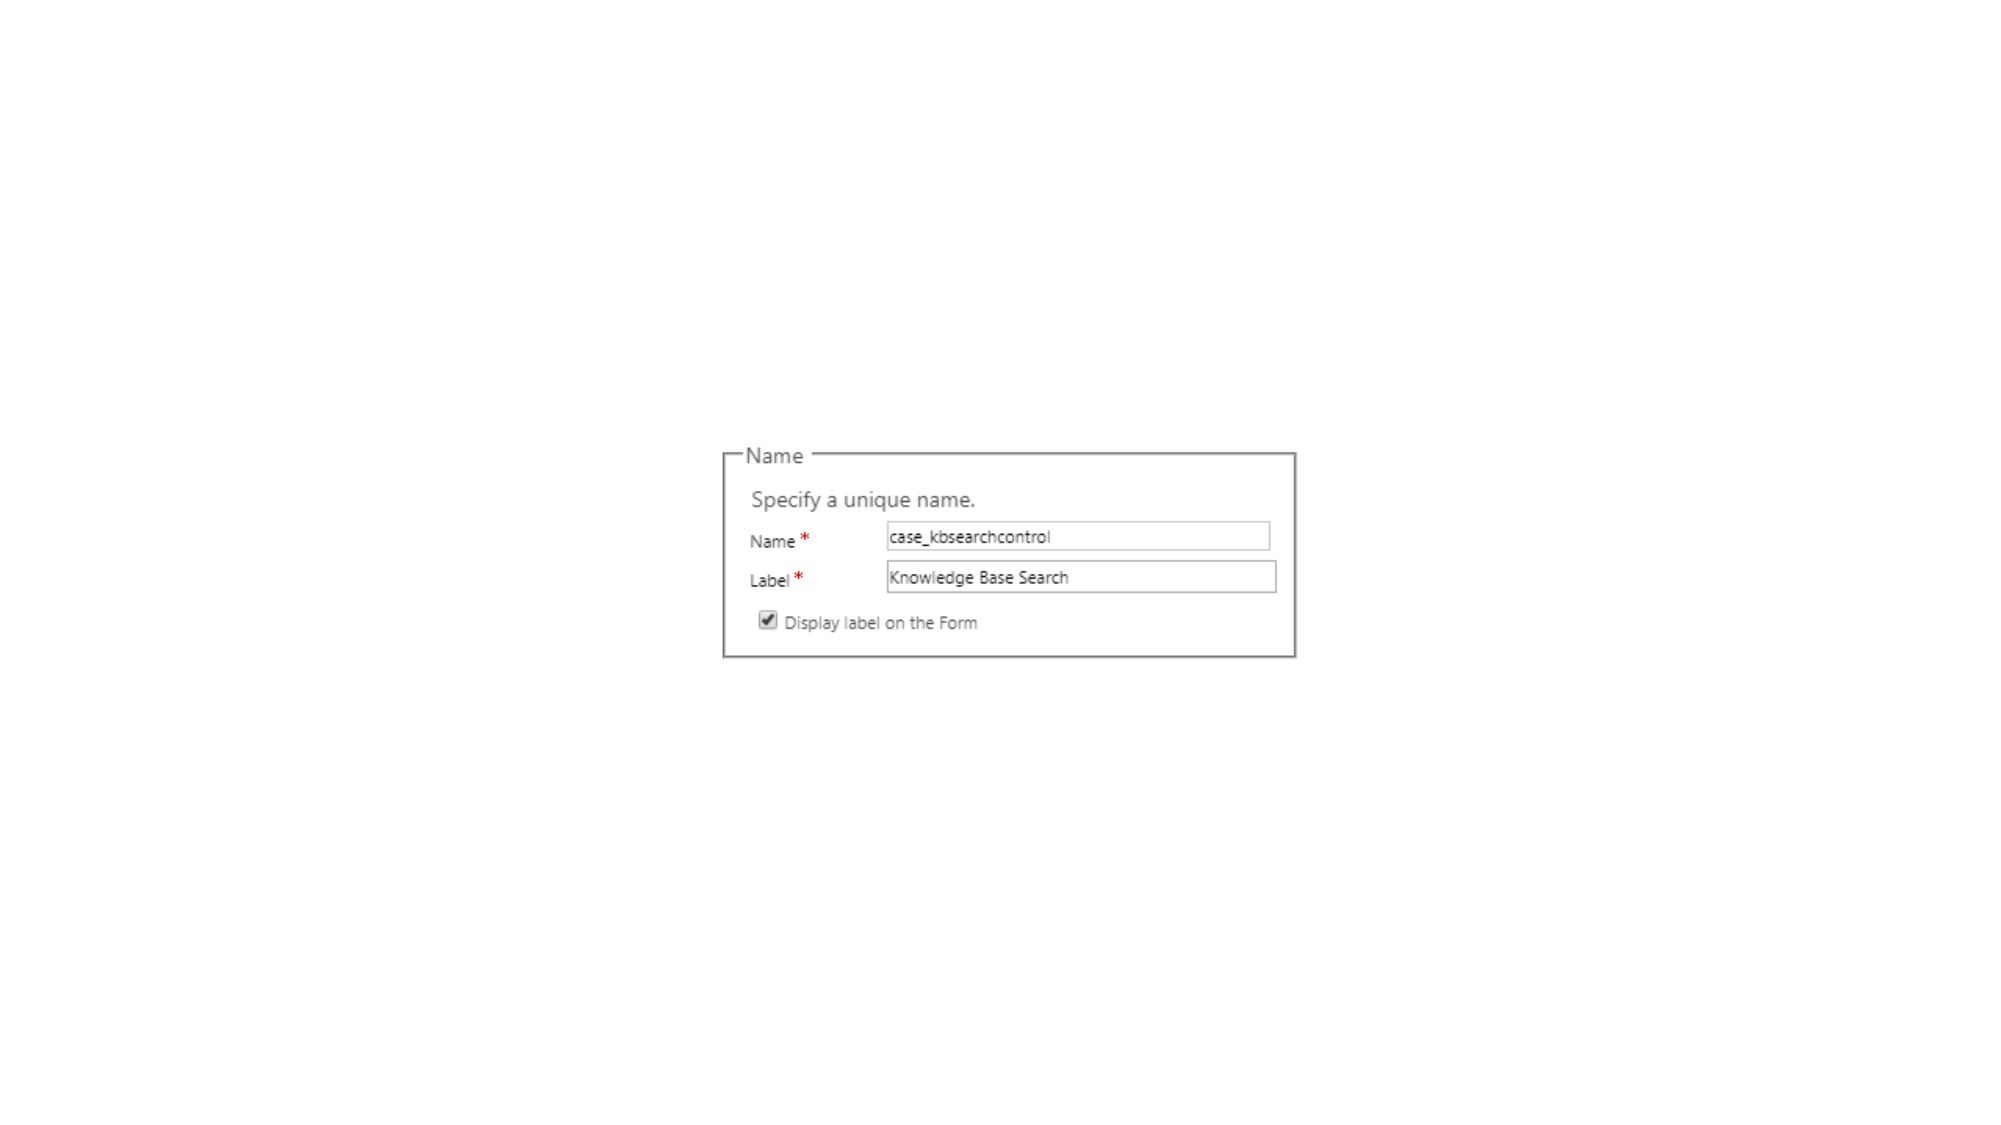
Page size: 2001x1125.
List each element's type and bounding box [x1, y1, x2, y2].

picture [715, 439, 1304, 668]
